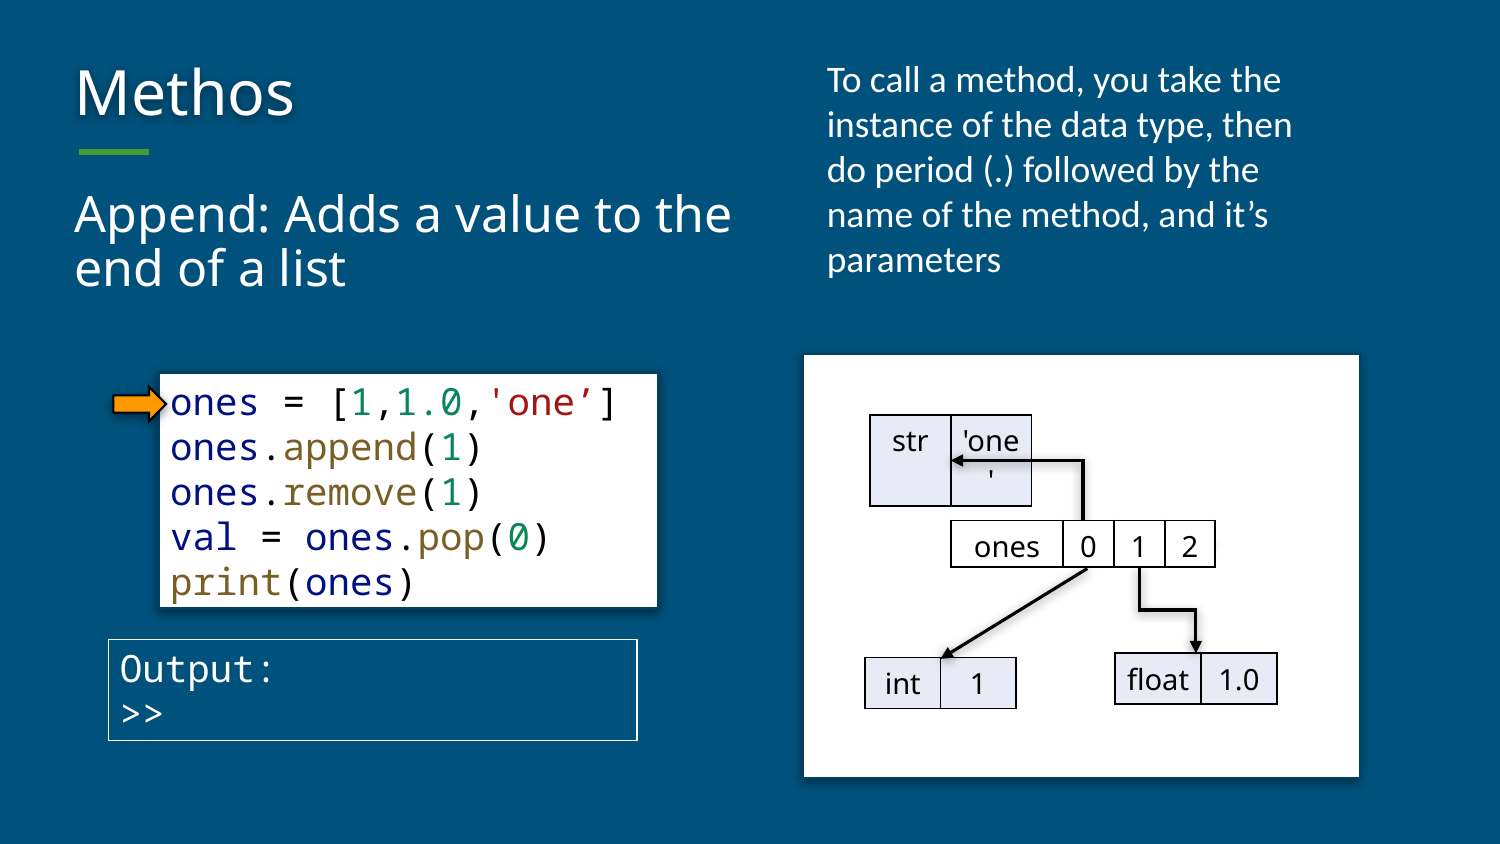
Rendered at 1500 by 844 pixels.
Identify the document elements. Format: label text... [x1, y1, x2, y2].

table_header str [871, 416, 950, 505]
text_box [940, 568, 1088, 660]
list Append: Adds a value to the end of a list [63, 183, 751, 750]
text_box [803, 354, 1360, 778]
table_header int [866, 658, 940, 708]
table_header 1 [1115, 551, 1164, 566]
text_box Output: >> [108, 639, 638, 741]
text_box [1124, 581, 1211, 639]
table_header 0 [1064, 551, 1113, 566]
table_header 'one' [952, 416, 1031, 454]
table_header 1 [941, 667, 1015, 708]
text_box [950, 460, 1216, 544]
table_header ones [952, 551, 1062, 566]
text_box ones = [1,1.0,'one’] ones.append(1) ones.remove(1) val = ones.pop(0) print(ones) [158, 372, 659, 609]
title Methos [63, 39, 1437, 152]
table_header 1.0 [1202, 654, 1276, 703]
text_box [113, 386, 167, 422]
text_box To call a method, you take the instance of the data type, then do period (.) followed by the name of the method, and it’s parameters [815, 49, 1351, 286]
table_header float [1116, 654, 1200, 703]
table_header 2 [1166, 551, 1214, 566]
